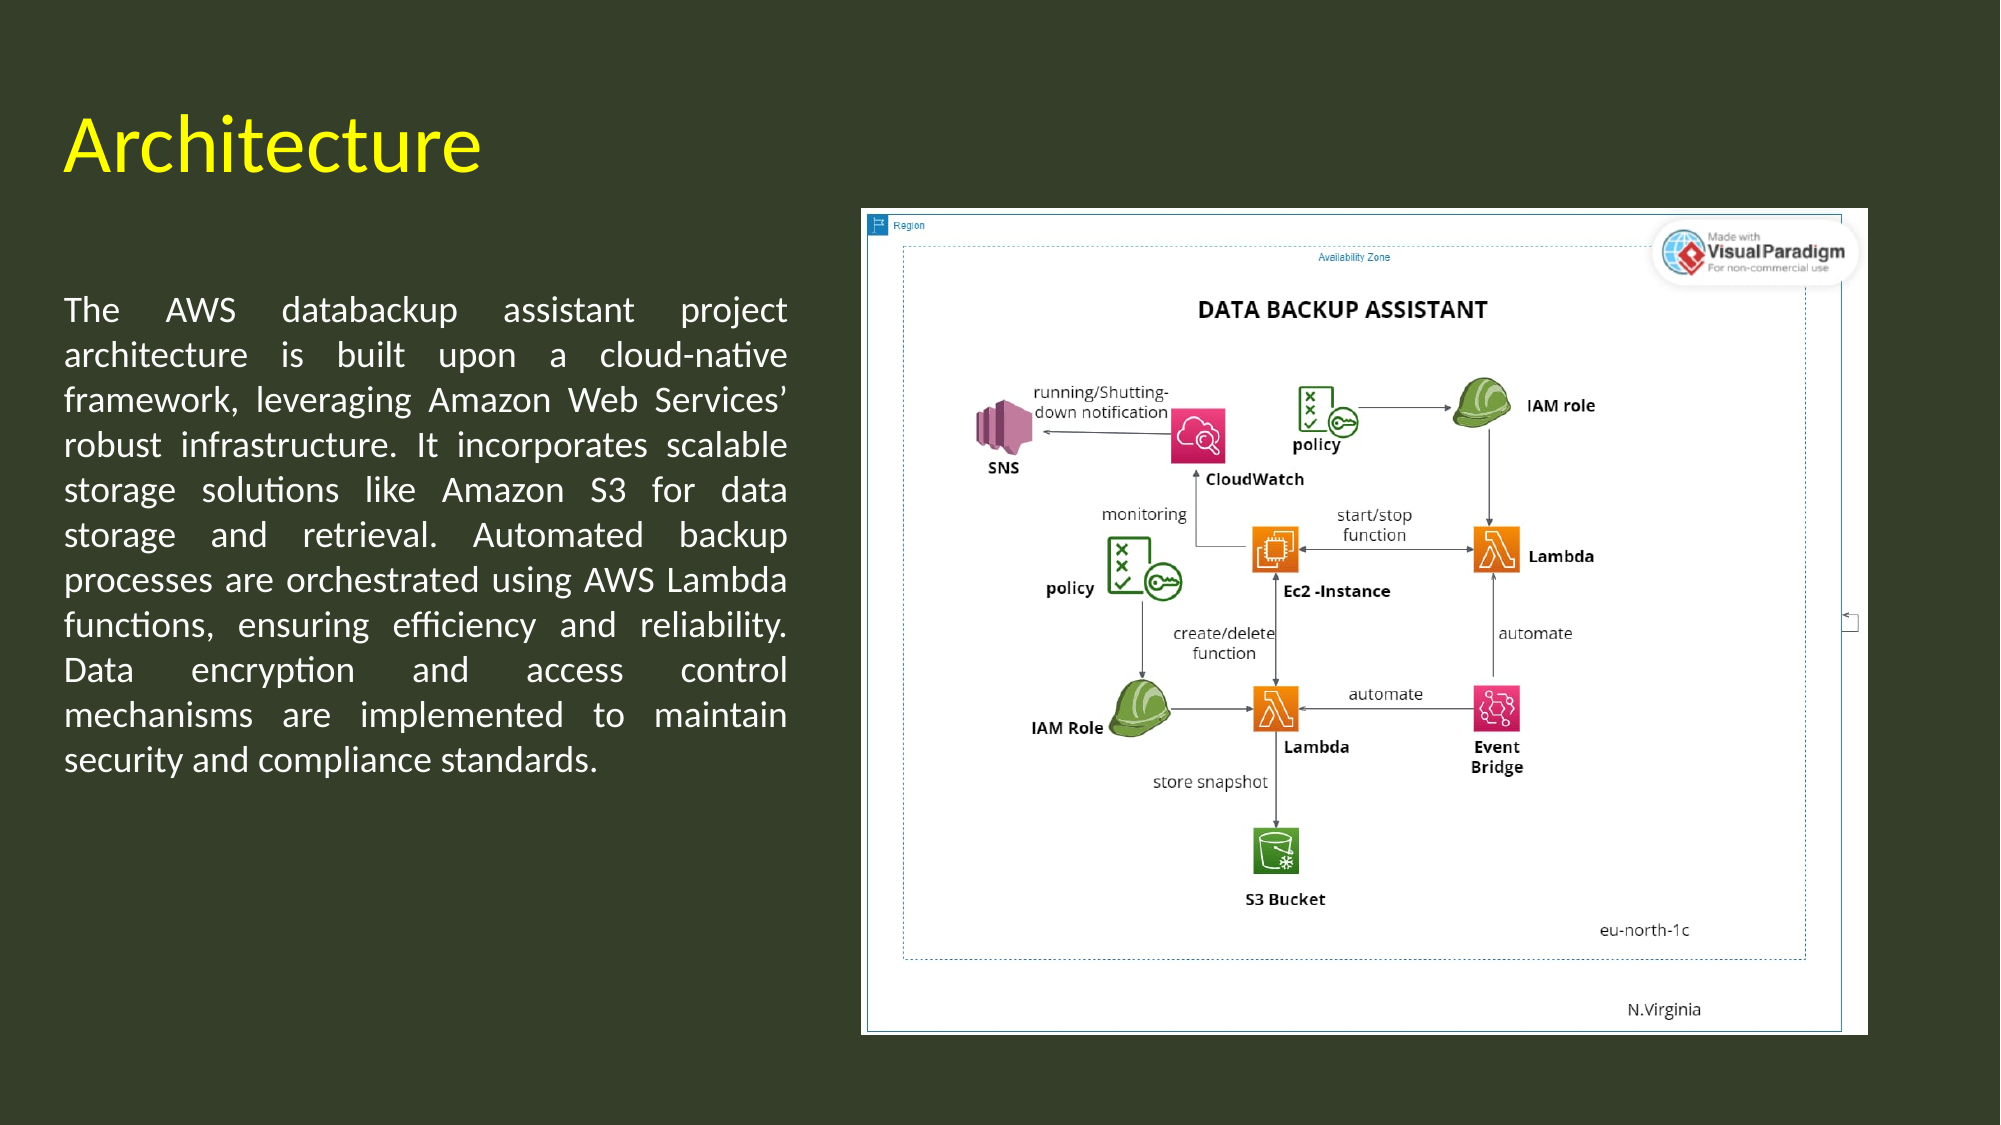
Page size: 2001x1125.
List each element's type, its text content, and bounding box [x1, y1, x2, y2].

text_box The AWS databackup assistant project architecture is built upon a cloud-native framework, leveraging Amazon Web Services’ robust infrastructure. It incorporates scalable storage solutions like Amazon S3 for data storage and retrieval. Automated backup processes are orchestrated using AWS Lambda functions, ensuring efficiency and reliability. Data encryption and access control mechanisms are implemented to maintain security and compliance standards. [49, 277, 804, 787]
picture [861, 208, 1868, 1035]
text_box Architecture [49, 82, 526, 197]
